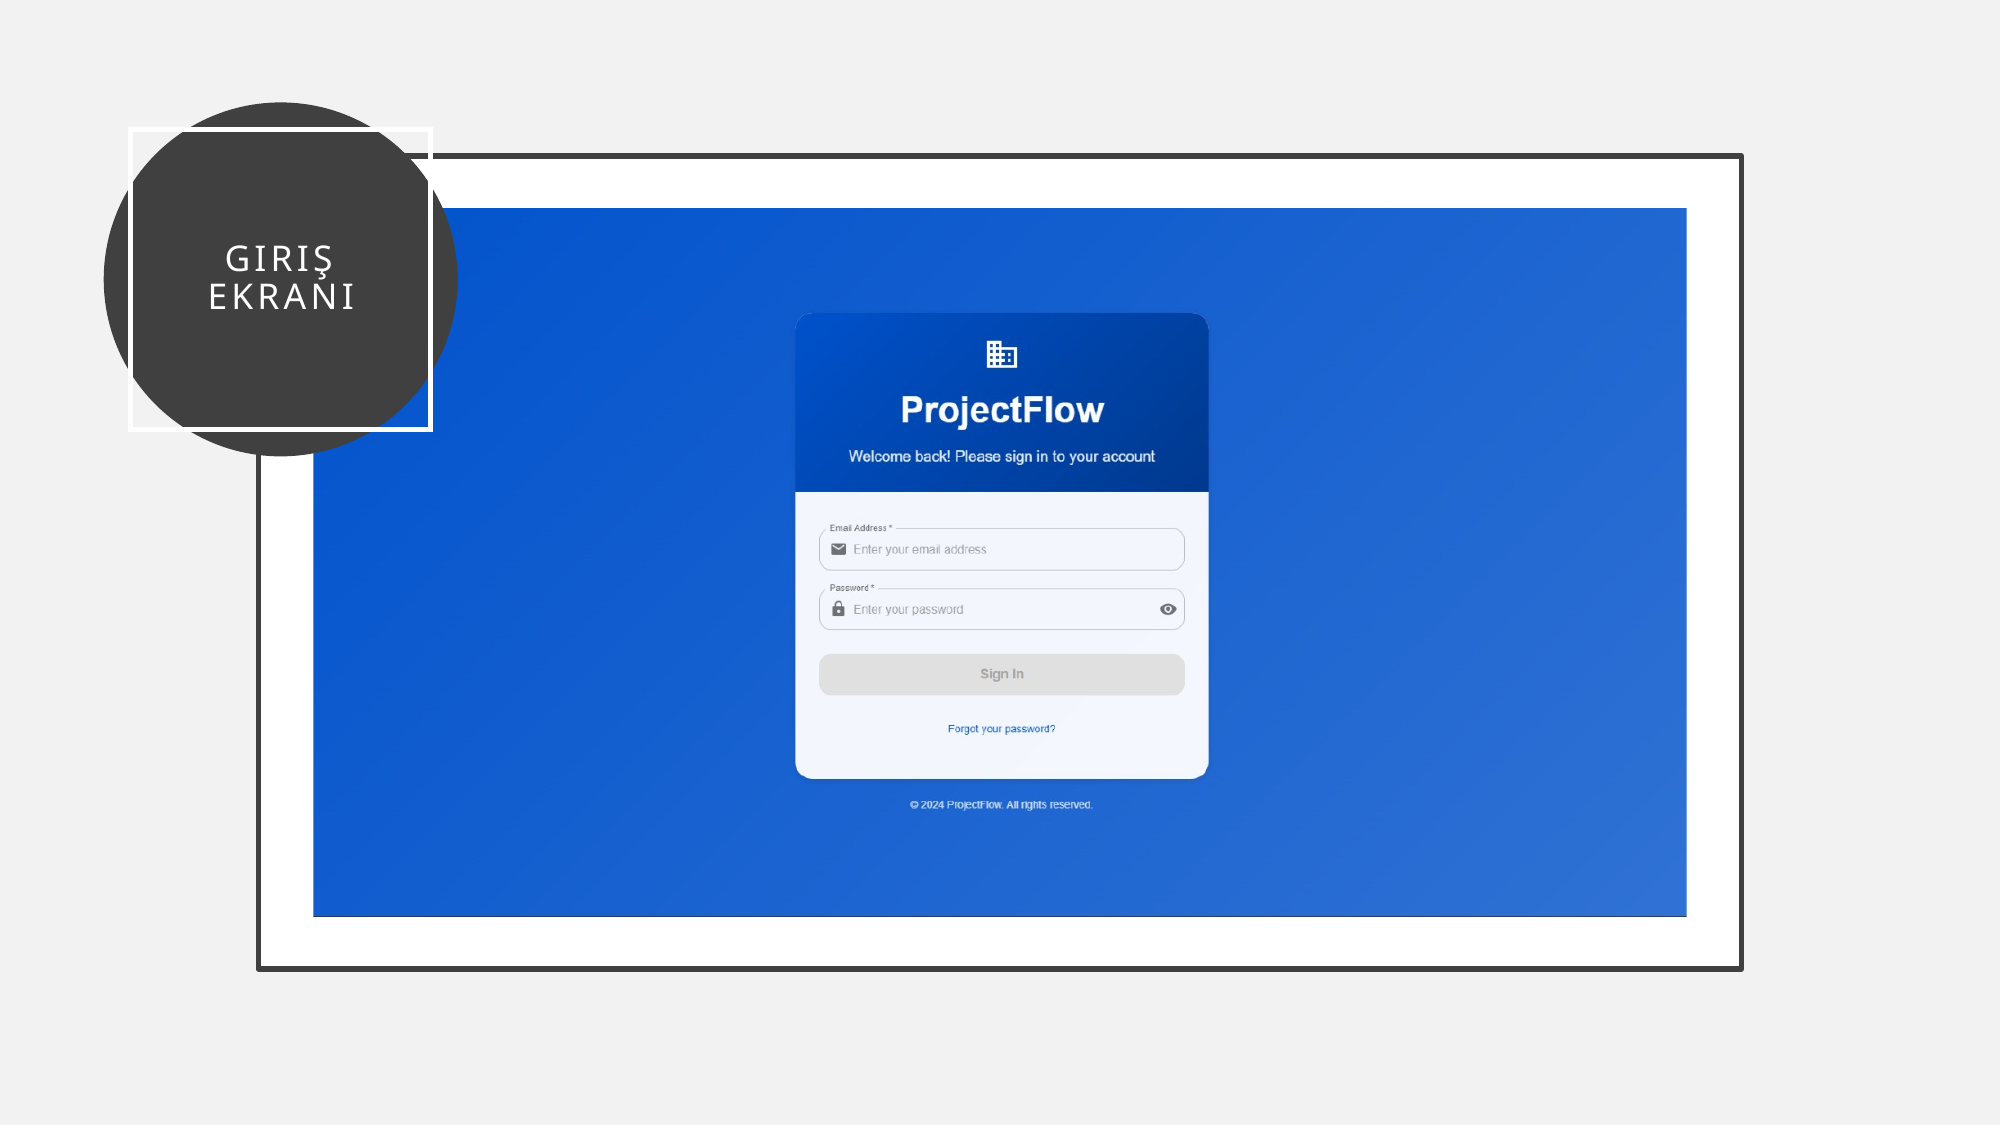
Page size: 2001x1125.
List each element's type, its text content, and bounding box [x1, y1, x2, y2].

text_box [433, 187, 444, 208]
text_box [188, 101, 373, 127]
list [313, 208, 1687, 917]
title Giriş ekranı [128, 127, 433, 432]
text_box [257, 155, 1742, 970]
text_box [102, 187, 128, 371]
text_box [189, 432, 313, 458]
